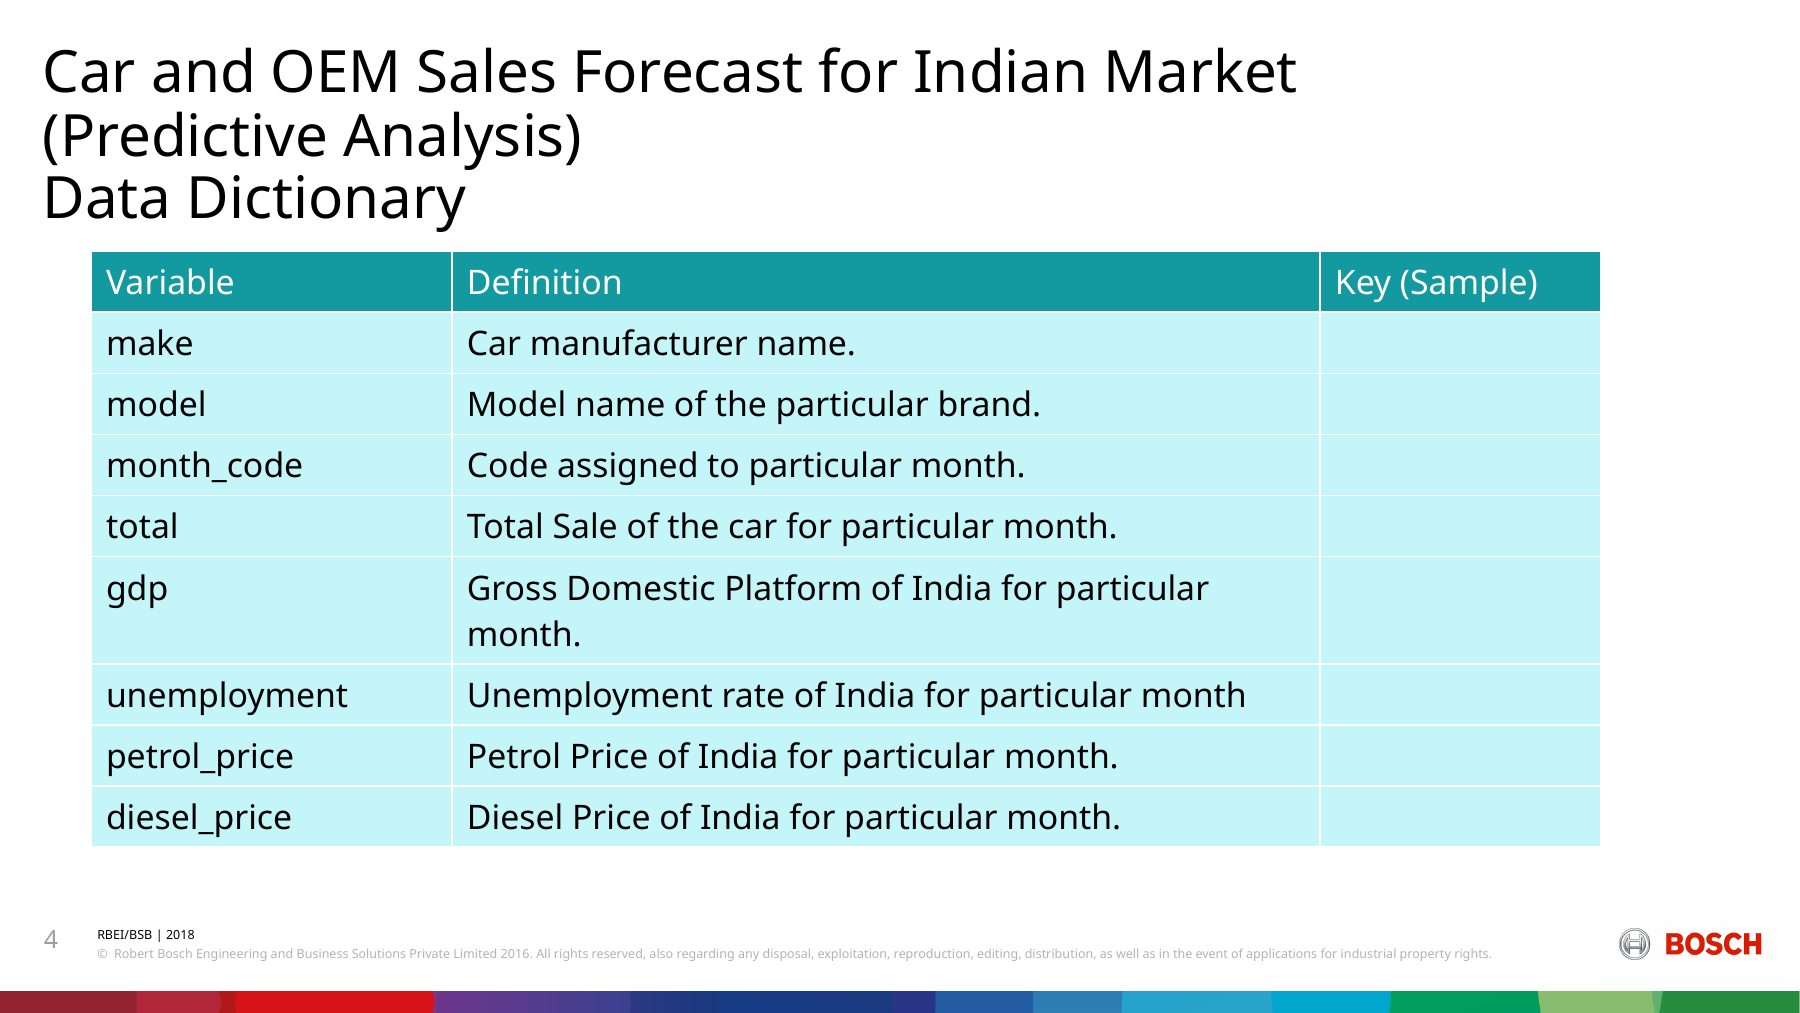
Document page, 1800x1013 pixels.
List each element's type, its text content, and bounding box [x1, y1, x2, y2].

table_header Key (Sample) [1321, 252, 1600, 311]
table_cell month_code [92, 435, 451, 495]
table_cell unemployment [92, 665, 451, 724]
table_cell total [92, 496, 451, 556]
text_box Car and OEM Sales Forecast for Indian Market [42, 42, 1758, 106]
table_cell [1321, 665, 1600, 724]
picture [1390, 896, 1800, 1013]
table_cell petrol_price [92, 726, 451, 785]
table_cell make [92, 313, 451, 373]
table_cell [1321, 374, 1600, 434]
table_header Variable [92, 252, 451, 311]
text_box 4 [43, 923, 92, 990]
table_cell Gross Domestic Platform of India for particular month. [453, 557, 1319, 663]
table_cell gdp [92, 557, 451, 663]
table_cell diesel_price [92, 787, 451, 846]
picture [0, 990, 1272, 1013]
title (Predictive Analysis) Data Dictionary [42, 106, 1758, 241]
table_cell [1321, 435, 1600, 495]
table_cell [1321, 787, 1600, 846]
table_cell Code assigned to particular month. [453, 435, 1319, 495]
table_cell model [92, 374, 451, 434]
table_cell Model name of the particular brand. [453, 374, 1319, 434]
table_cell Car manufacturer name. [453, 313, 1319, 373]
table_header Definition [453, 252, 1319, 311]
table_cell [1321, 313, 1600, 373]
table_cell Diesel Price of India for particular month. [453, 787, 1319, 846]
table_cell [1321, 496, 1600, 556]
table_cell Total Sale of the car for particular month. [453, 496, 1319, 556]
table_cell [1321, 726, 1600, 785]
table_cell [1321, 557, 1600, 663]
table_cell Unemployment rate of India for particular month [453, 665, 1319, 724]
text_box RBEI/BSB | 2018 [97, 925, 1599, 944]
table_cell Petrol Price of India for particular month. [453, 726, 1319, 785]
text_box © Robert Bosch Engineering and Business Solutions Private Limited 2016. All rights reserved, also regarding any disposal, exploitation, reproduction, editing, distribution, as well as in the event of applications for industrial property rights. [97, 944, 1599, 980]
text_box [42, 241, 391, 897]
